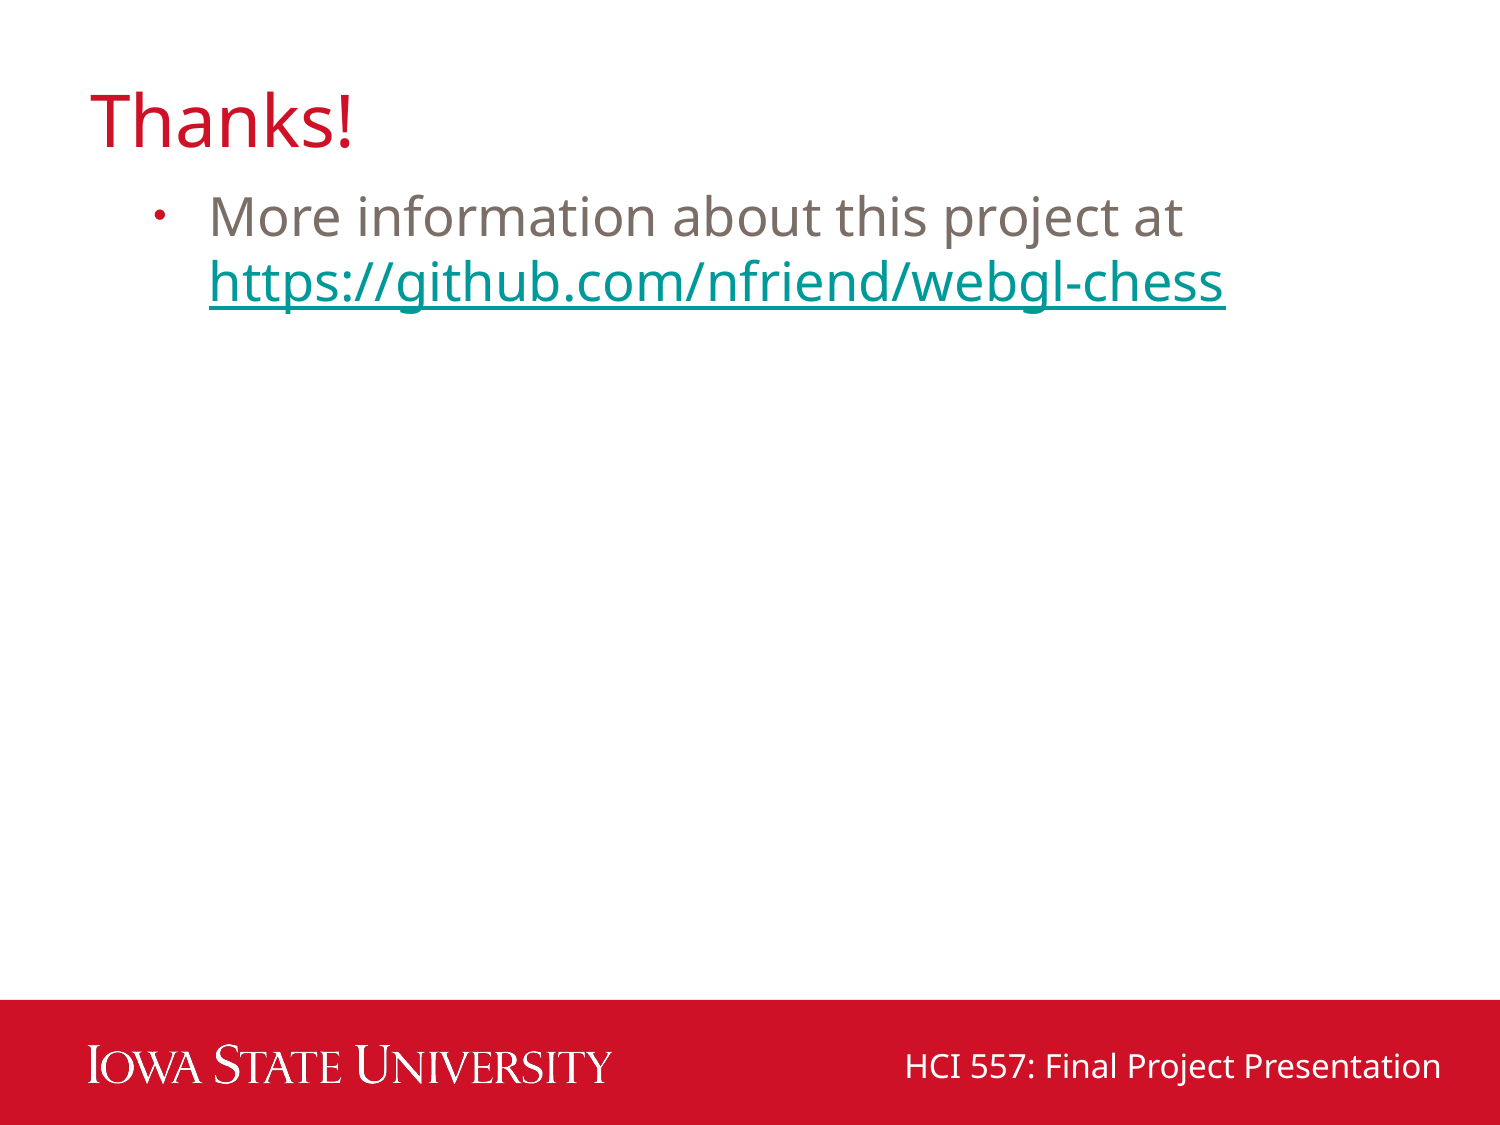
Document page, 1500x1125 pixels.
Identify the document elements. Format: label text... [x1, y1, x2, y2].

title Thanks! [74, 24, 1351, 213]
picture [87, 1044, 613, 1088]
list More information about this project at https://github.com/nfriend/webgl-chess [137, 174, 1388, 851]
